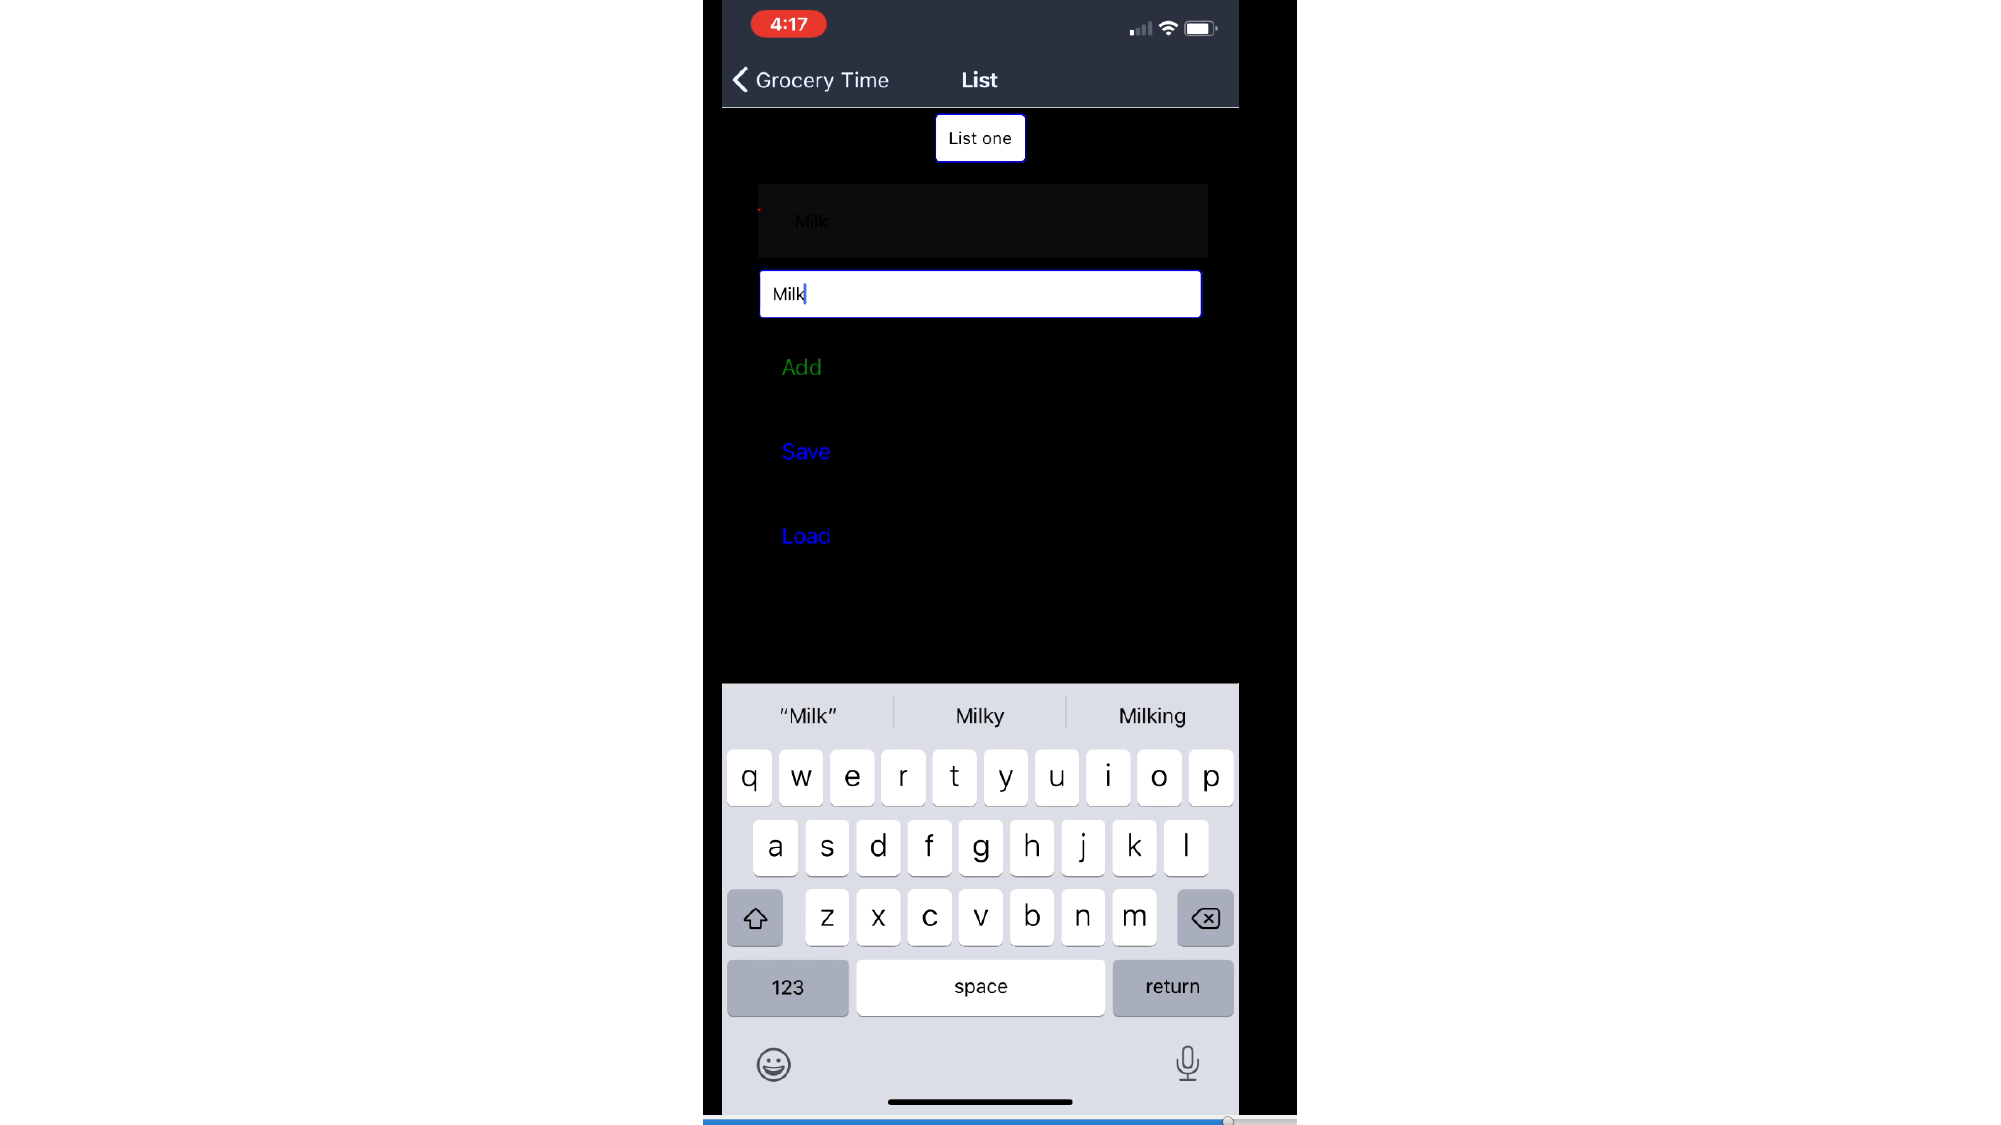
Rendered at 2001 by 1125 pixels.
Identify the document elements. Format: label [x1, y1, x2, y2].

picture [703, 0, 1297, 1125]
